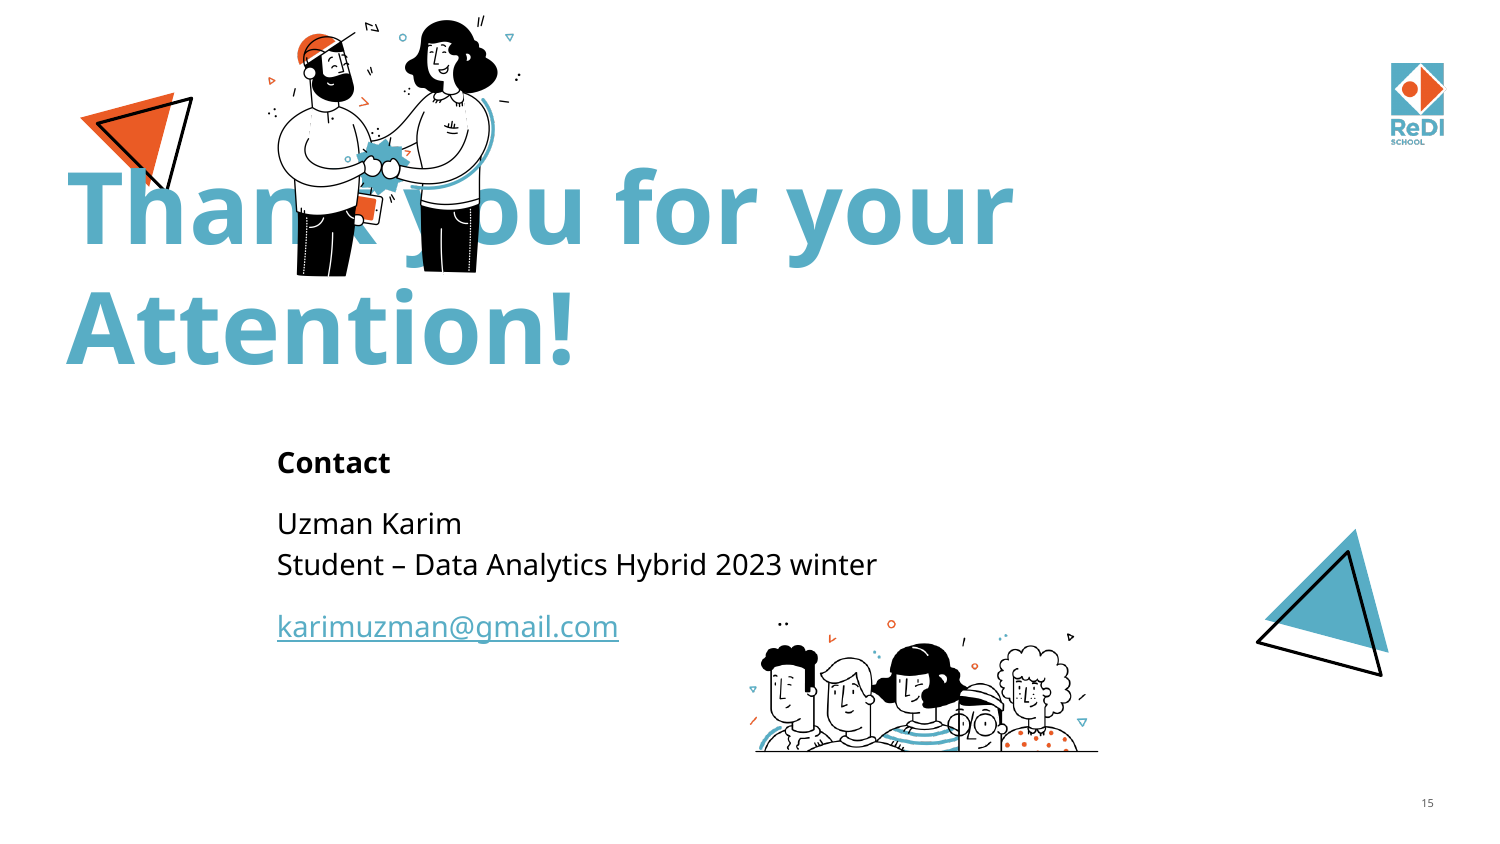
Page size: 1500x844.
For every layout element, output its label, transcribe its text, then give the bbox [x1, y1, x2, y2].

list Contact Uzman Karim Student – Data Analytics Hybrid 2023 winter karimuzman@gmail.com [261, 424, 1209, 664]
picture [1391, 63, 1447, 145]
picture [264, 8, 524, 285]
slide_number 15 [1388, 781, 1449, 827]
picture [747, 619, 1099, 757]
title Thank you for your Attention! [51, 56, 1380, 400]
